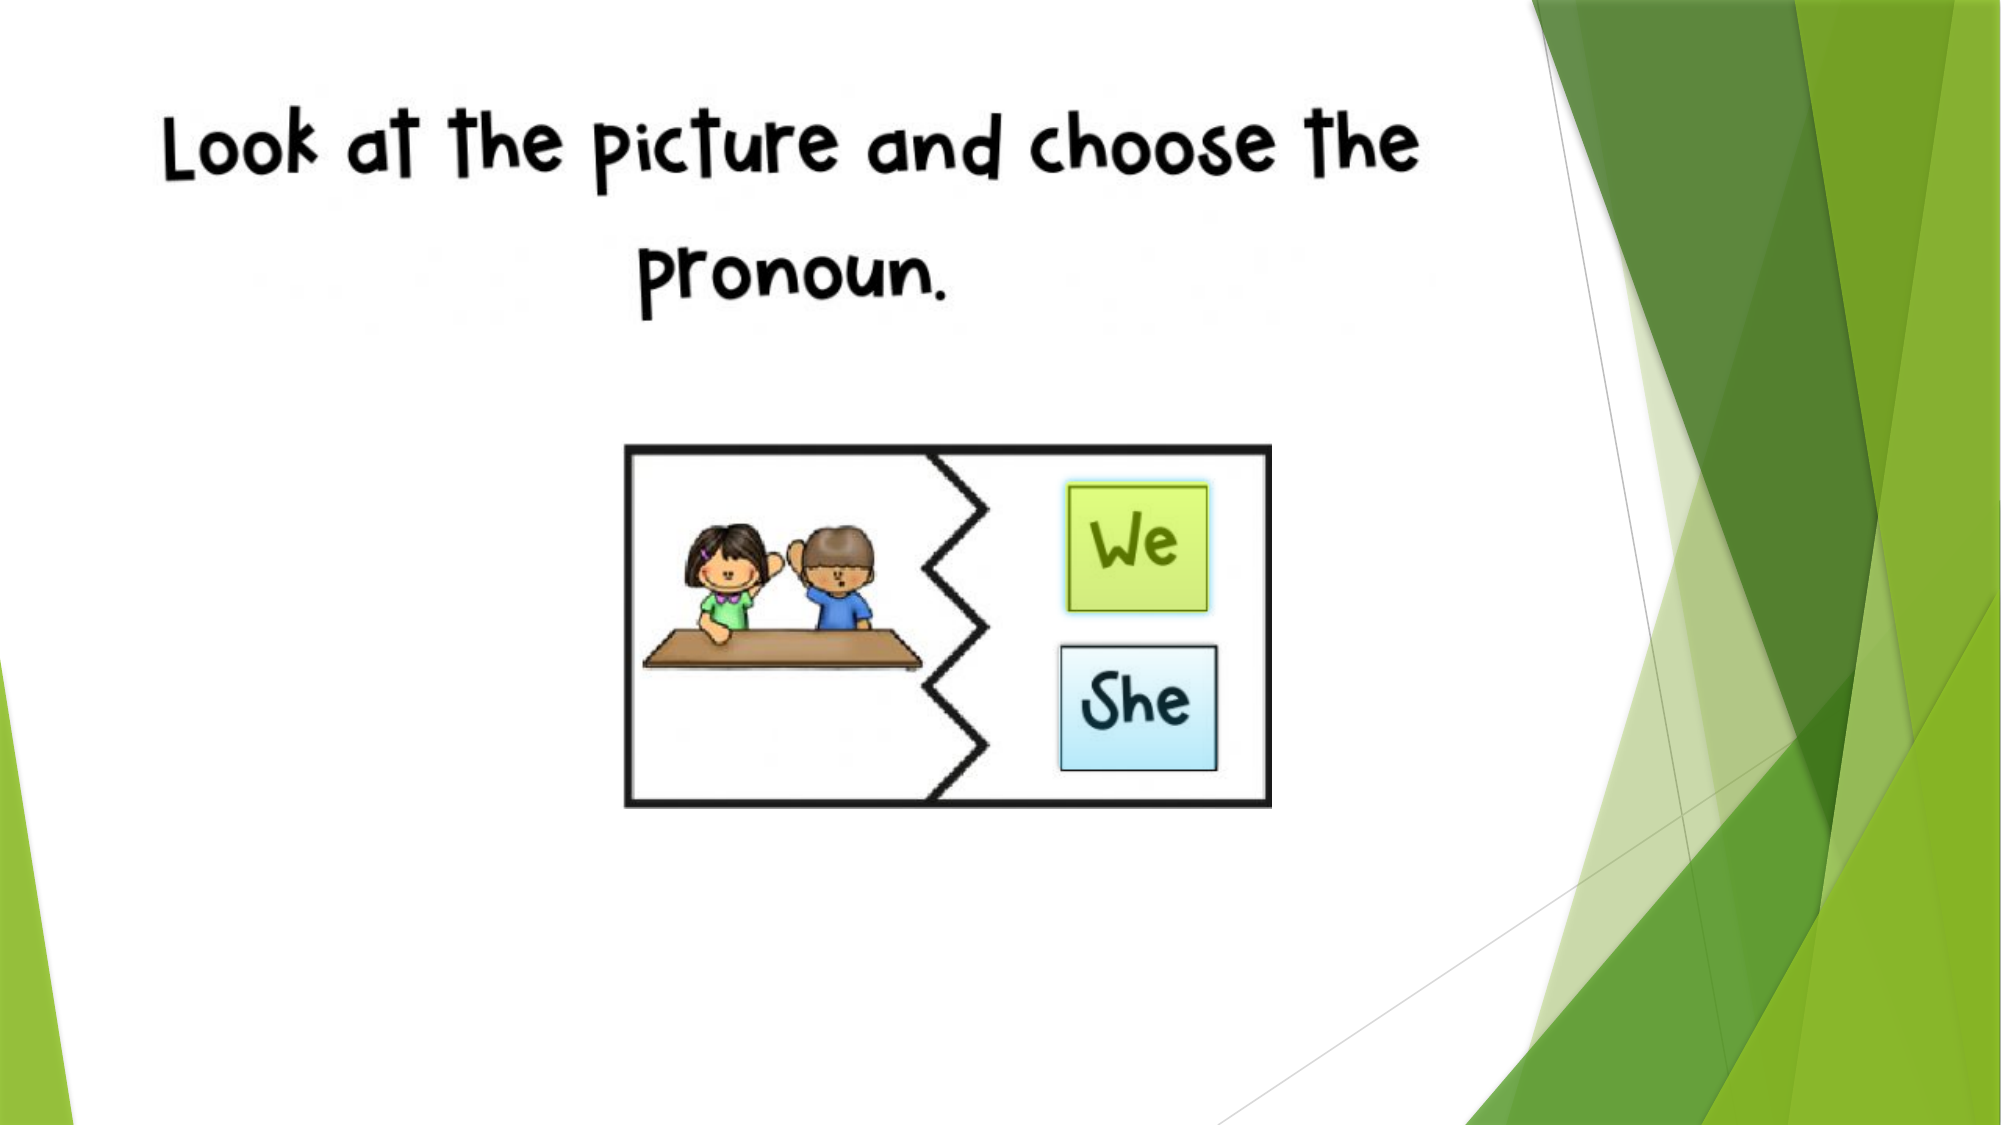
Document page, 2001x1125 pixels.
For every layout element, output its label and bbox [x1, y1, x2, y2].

picture [620, 440, 1272, 809]
picture [140, 81, 1436, 335]
